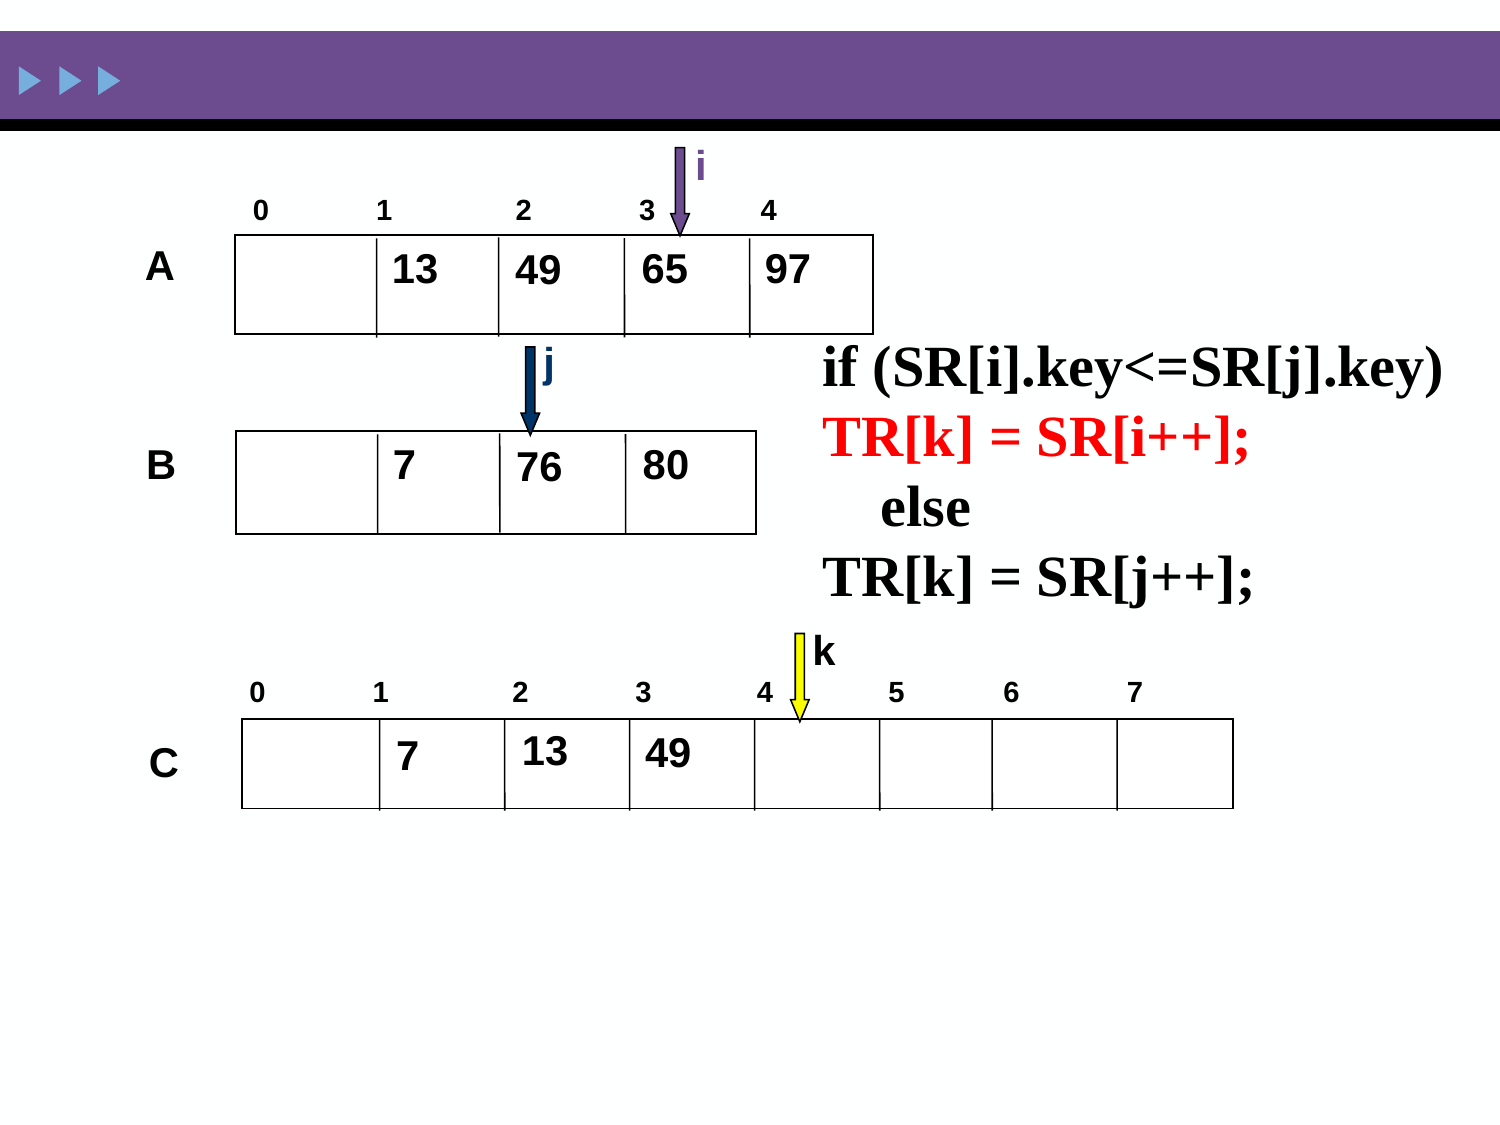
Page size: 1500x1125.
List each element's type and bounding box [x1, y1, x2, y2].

text_box [130, 231, 231, 297]
text_box [131, 430, 232, 496]
text_box [134, 728, 235, 793]
text_box [234, 130, 1500, 811]
